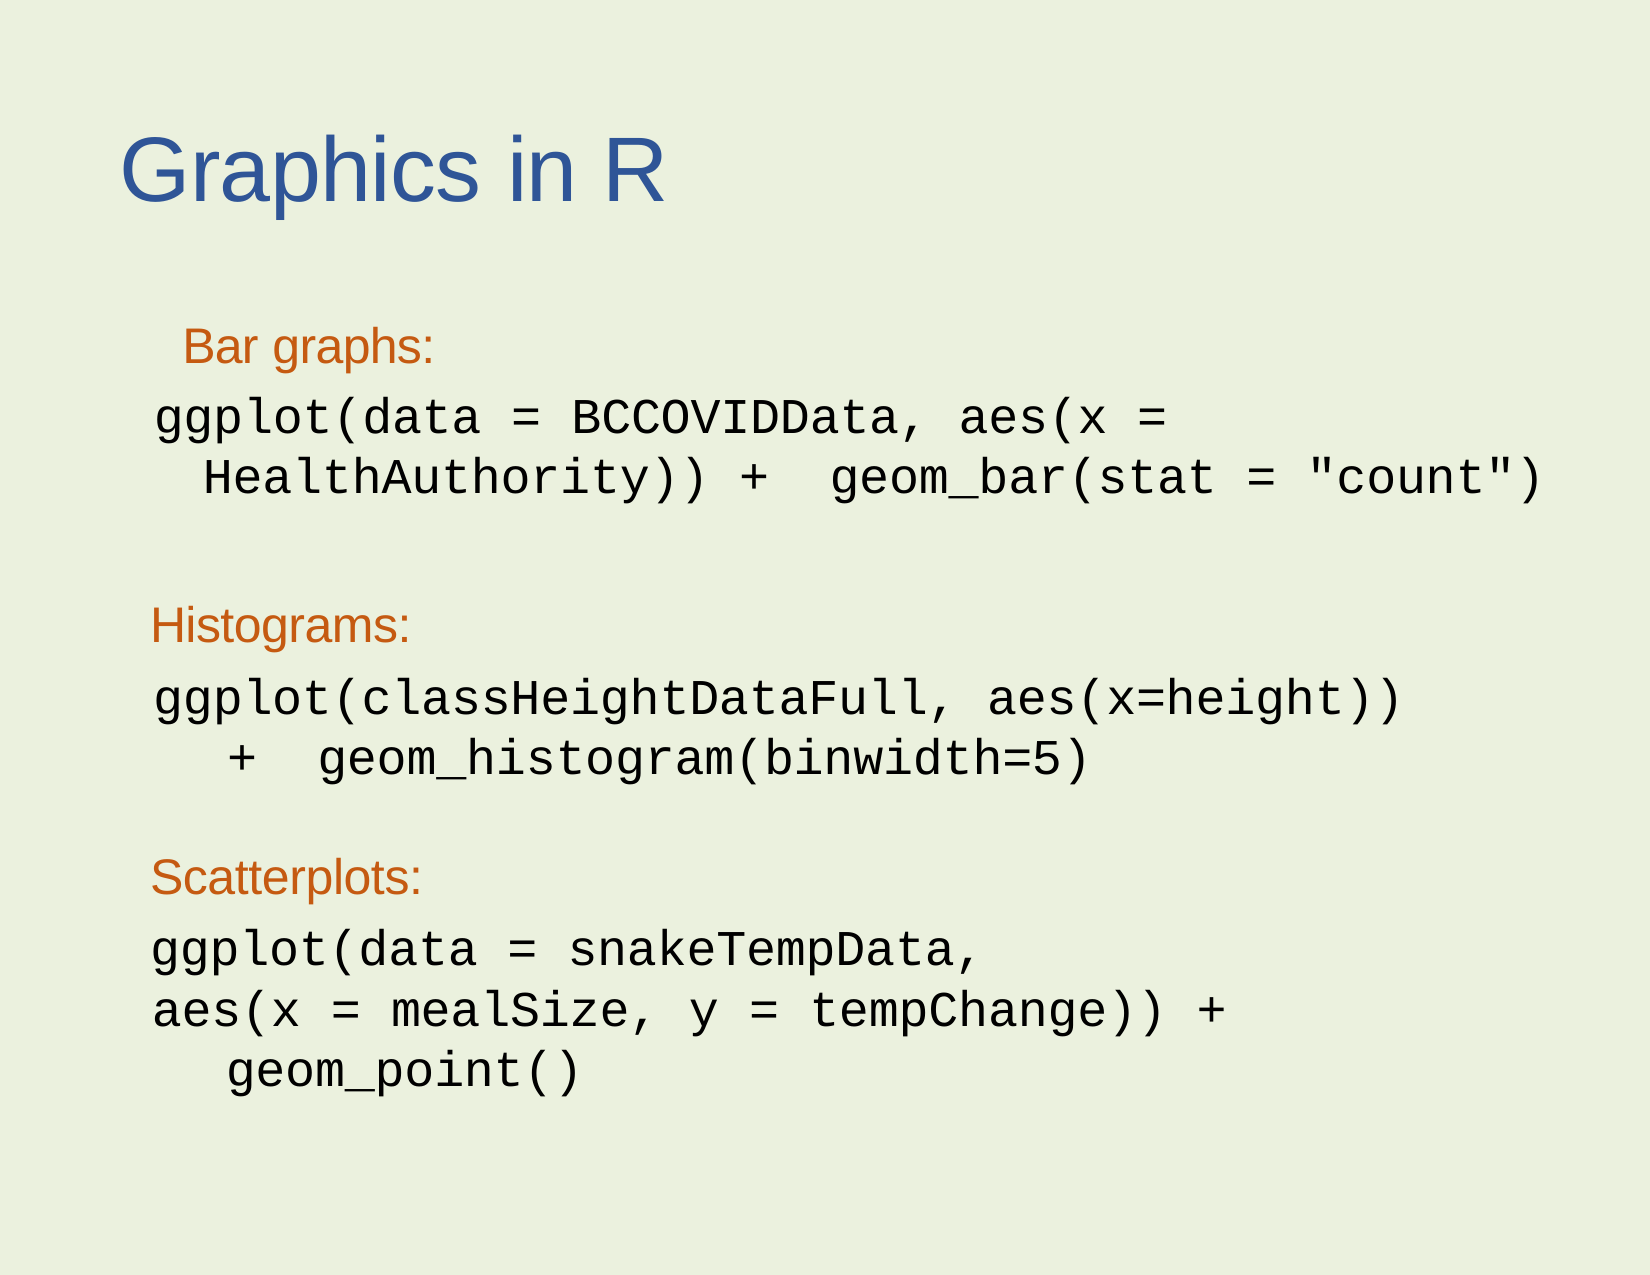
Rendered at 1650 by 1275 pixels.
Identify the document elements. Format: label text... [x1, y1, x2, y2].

title Graphics in R [117, 106, 1138, 323]
text_box Bar graphs: ggplot(data = BCCOVIDData, aes(x = HealthAuthority)) + geom_bar(stat = "count") Histograms: ggplot(classHeightDataFull, aes(x=height)) + geom_histogram(binwidth=5) Scatterplots: ggplot(data = snakeTempData, aes(x = mealSize, y = tempChange)) + geom_point() [149, 299, 1588, 1097]
